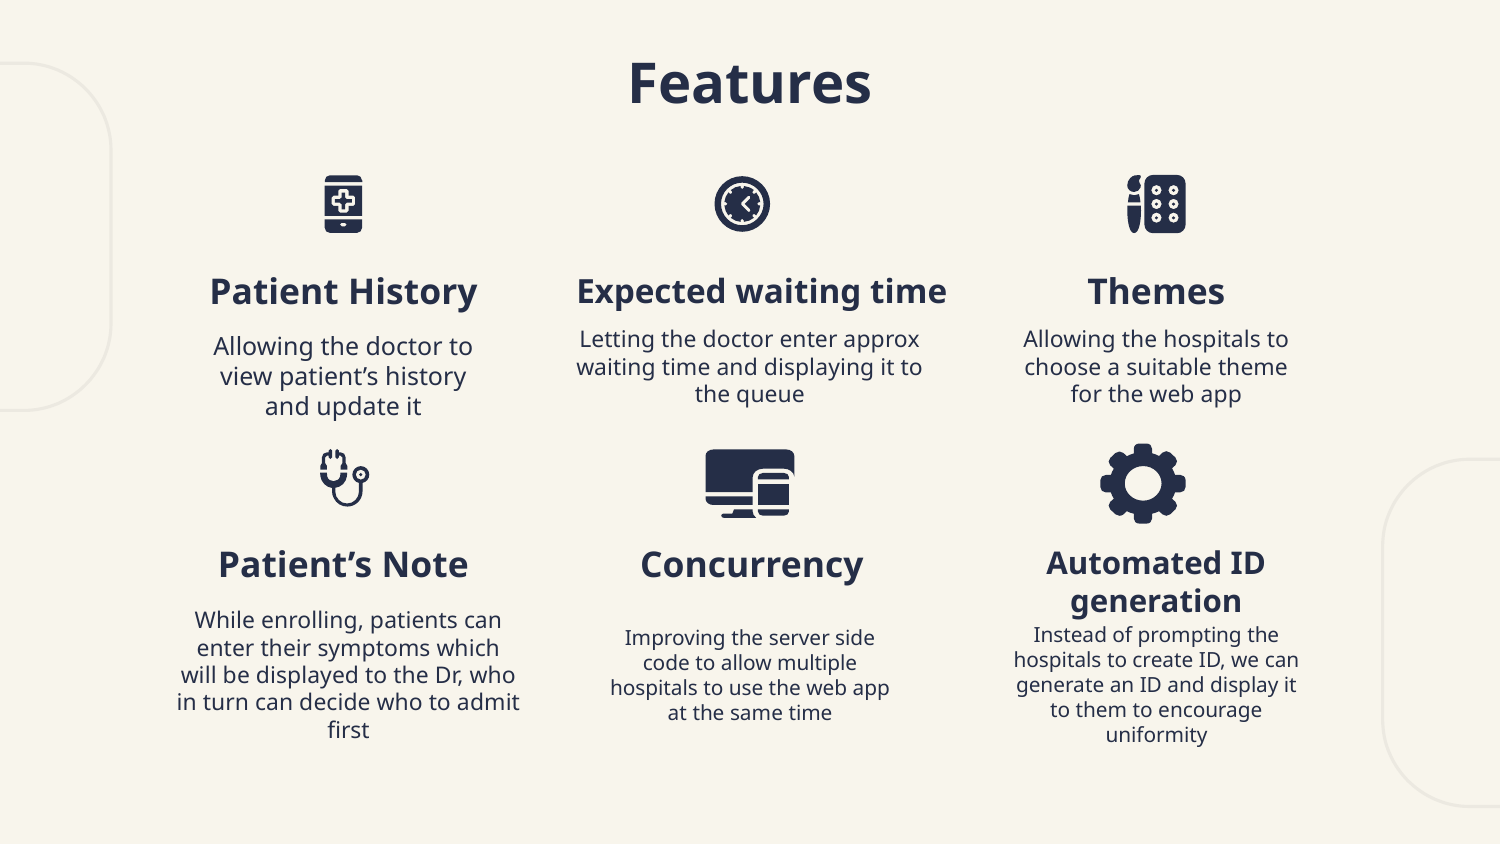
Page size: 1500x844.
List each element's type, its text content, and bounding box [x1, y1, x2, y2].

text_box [319, 448, 370, 507]
title Features [118, 34, 1382, 129]
title Patient History [180, 256, 507, 325]
title Automated ID generation [993, 529, 1320, 618]
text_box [324, 175, 363, 234]
title Themes [993, 256, 1320, 325]
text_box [1127, 174, 1186, 234]
subtitle Instead of prompting the hospitals to create ID, we can generate an ID and display it to them to encourage uniformity [993, 618, 1320, 750]
title Concurrency [549, 529, 955, 598]
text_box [714, 175, 771, 232]
text_box [1100, 443, 1186, 524]
subtitle Allowing the doctor to view patient’s history and update it [180, 335, 507, 416]
subtitle Letting the doctor enter approx waiting time and displaying it to the queue [545, 326, 955, 406]
subtitle Allowing the hospitals to choose a suitable theme for the web app [993, 326, 1320, 406]
title Patient’s Note [180, 529, 507, 598]
subtitle Improving the server side code to allow multiple hospitals to use the web app at the same time [587, 598, 913, 750]
title Expected waiting time [545, 256, 979, 325]
subtitle While enrolling, patients can enter their symptoms which will be displayed to the Dr, who in turn can decide who to admit first [161, 598, 536, 750]
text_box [705, 449, 795, 519]
